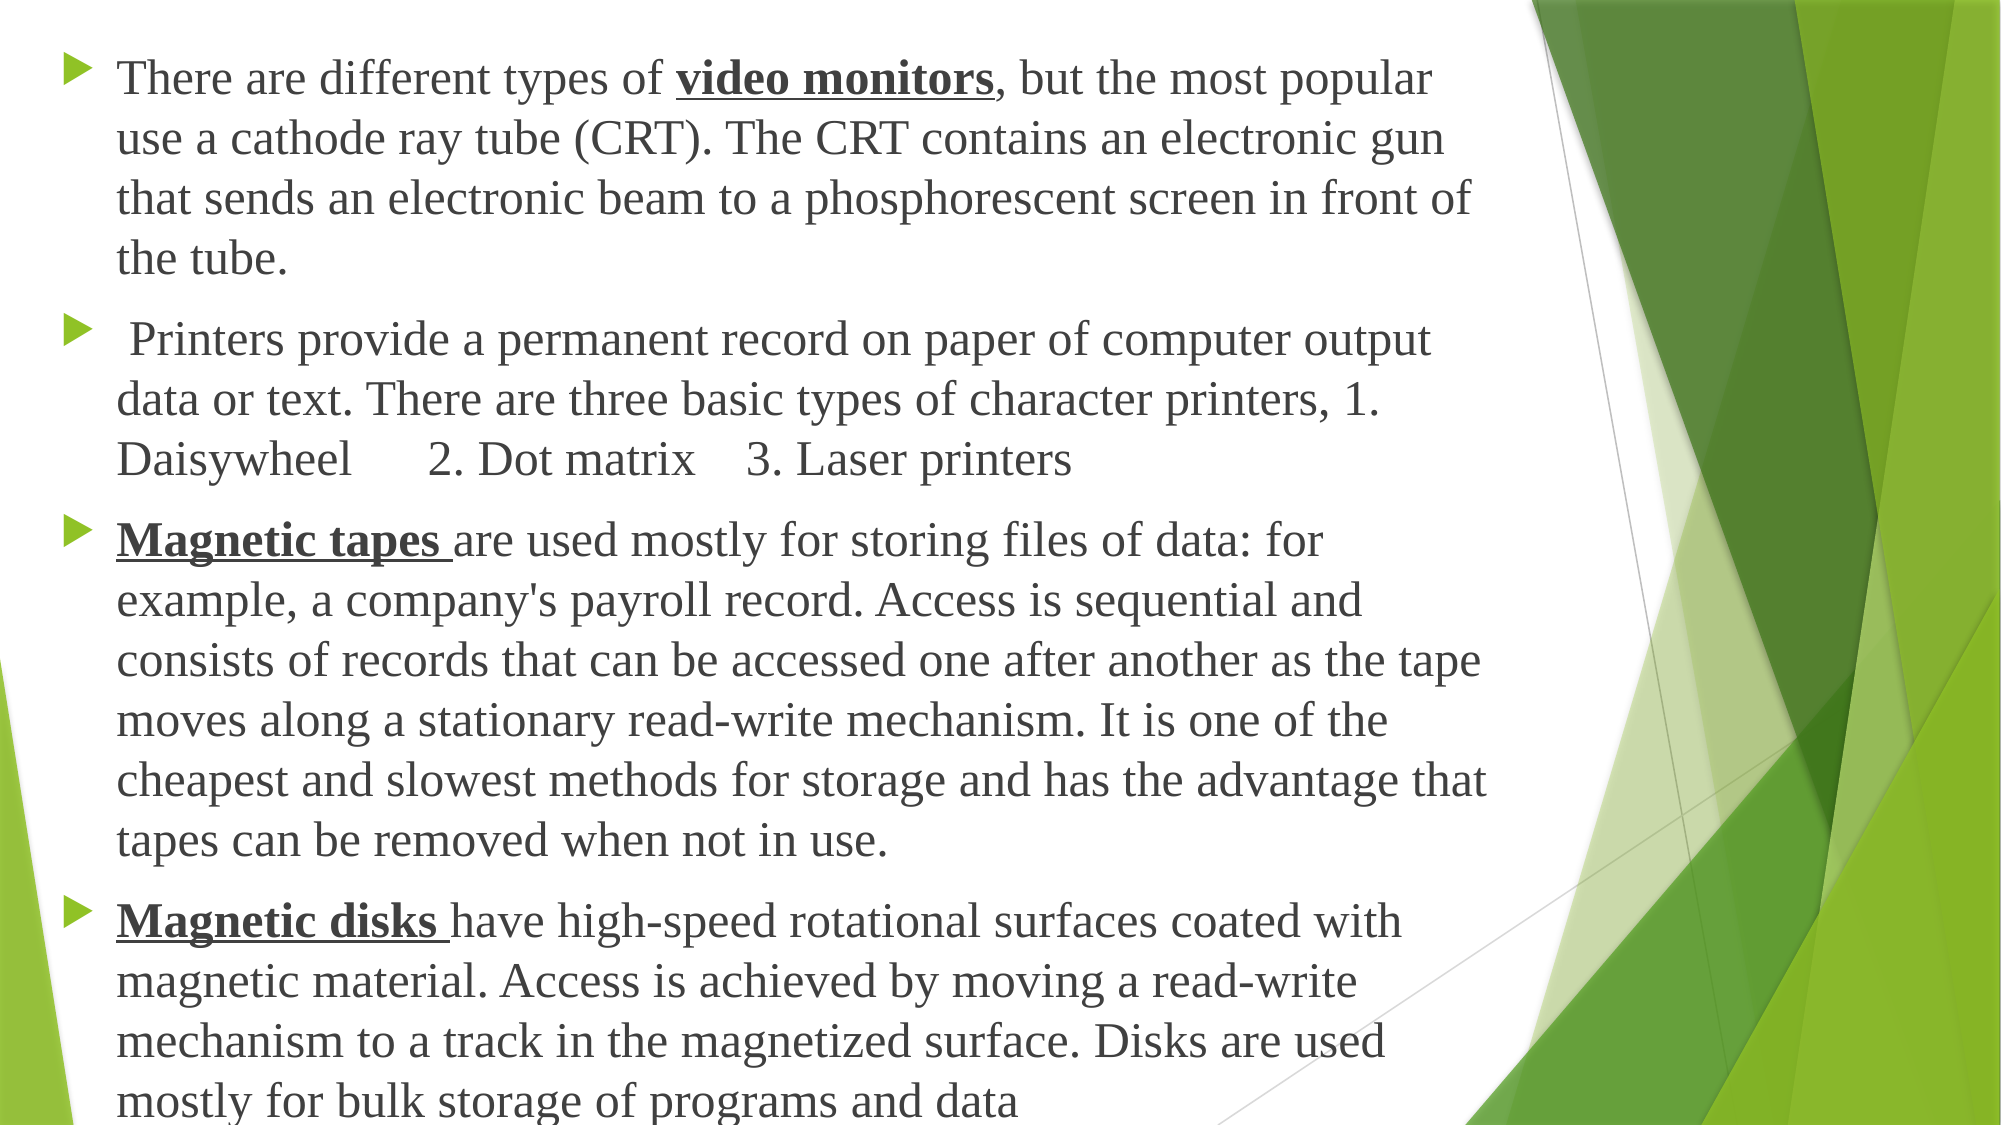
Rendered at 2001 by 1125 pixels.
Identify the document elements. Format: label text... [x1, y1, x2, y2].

list There are different types of video monitors, but the most popular use a cathode ray tube (CRT). The CRT contains an electronic gun that sends an electronic beam to a phosphorescent screen in front of the tube. Printers provide a permanent record on paper of computer output data or text. There are three basic types of character printers, 1. Daisywheel 2. Dot matrix 3. Laser printers Magnetic tapes are used mostly for storing files of data: for example, a company's payroll record. Access is sequential and consists of records that can be accessed one after another as the tape moves along a stationary read-write mechanism. It is one of the cheapest and slowest methods for storage and has the advantage that tapes can be removed when not in use. Magnetic disks have high-speed rotational surfaces coated with magnetic material. Access is achieved by moving a read-write mechanism to a track in the magnetized surface. Disks are used mostly for bulk storage of programs and data [45, 36, 1522, 1125]
